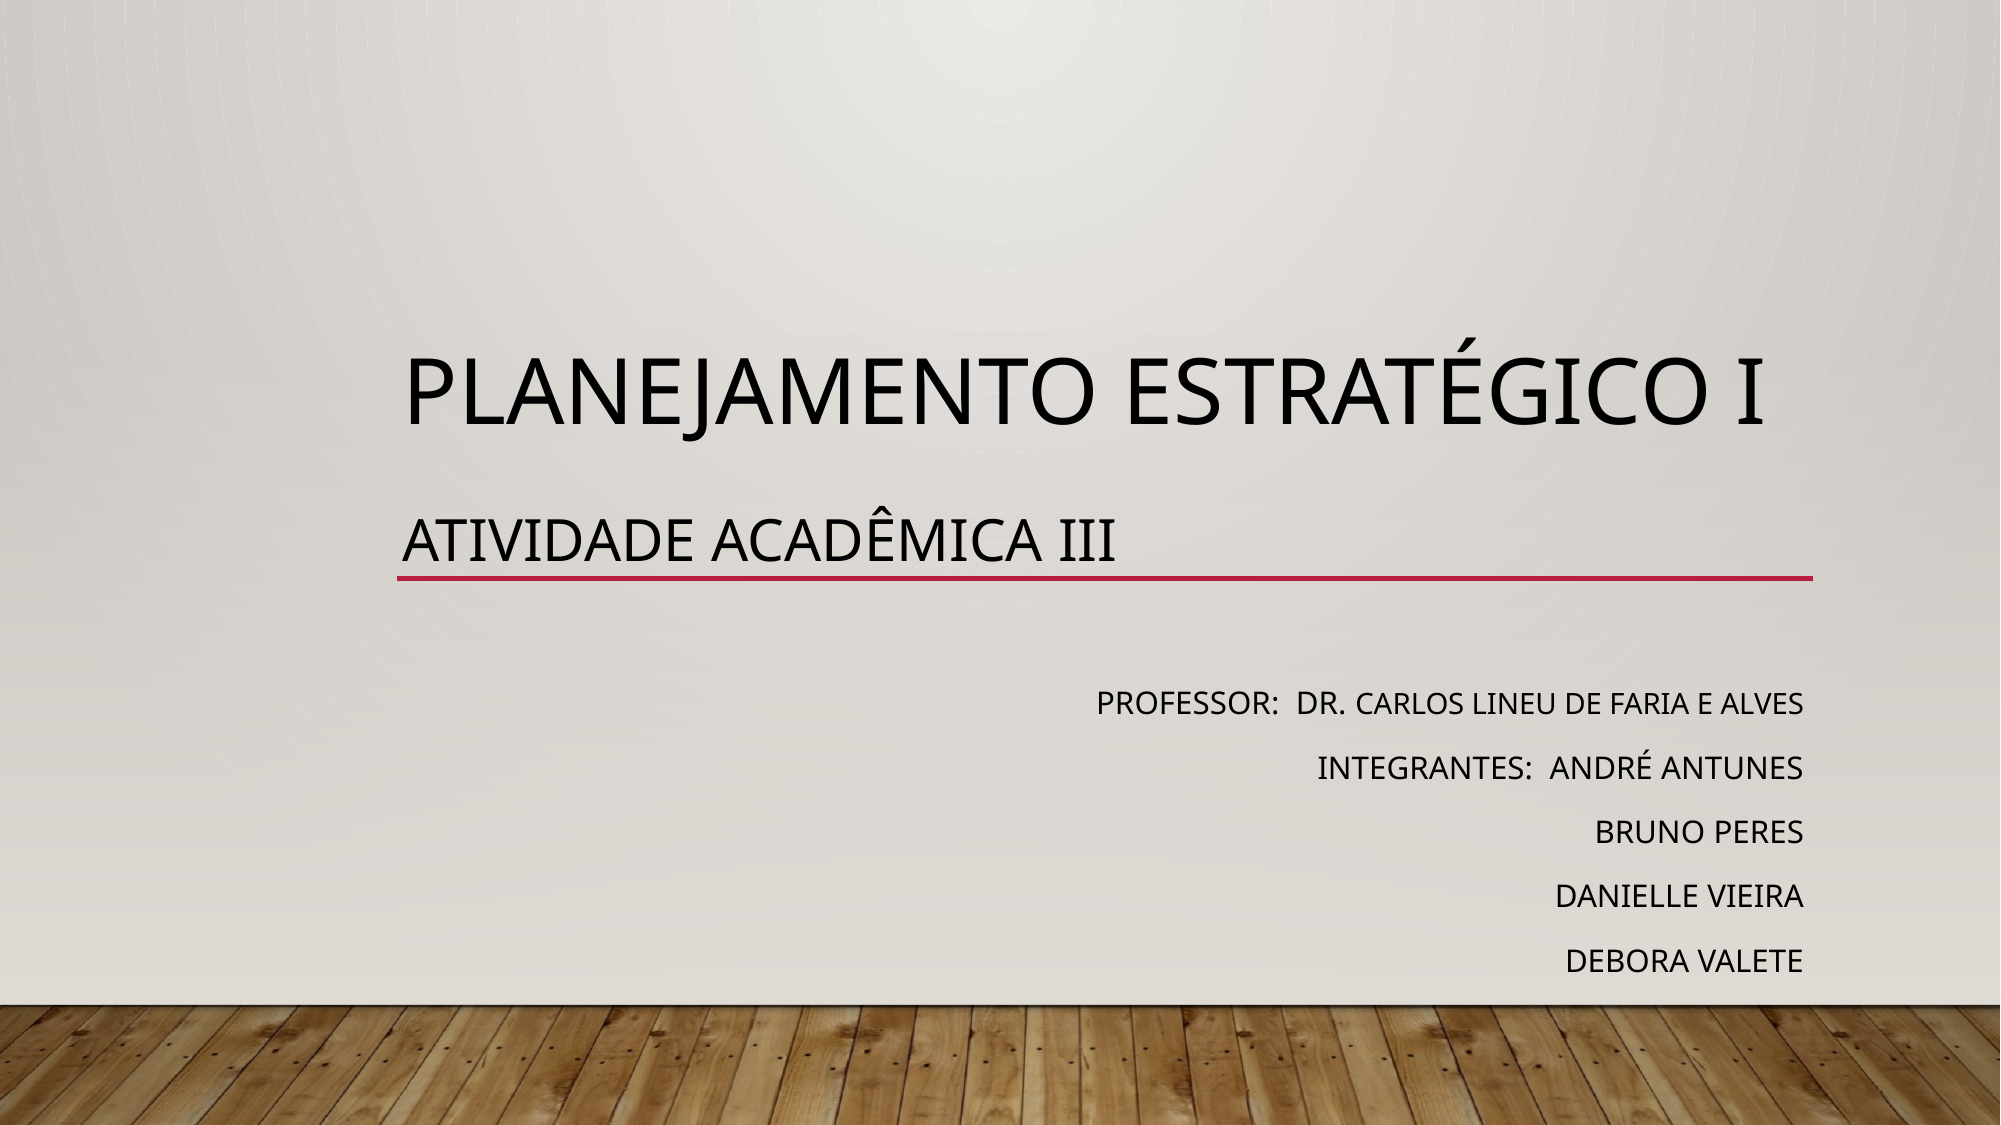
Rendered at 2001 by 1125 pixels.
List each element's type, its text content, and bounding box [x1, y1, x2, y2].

picture [0, 1005, 2000, 1125]
text_box Planejamento estratégico I Atividade Acadêmica III [387, 182, 1820, 661]
text_box Professor: Dr. CARLOS LINEU DE FARIA E ALVEs Integrantes: André Antunes Bruno Peres Danielle Vieira Debora valete [387, 661, 1820, 996]
